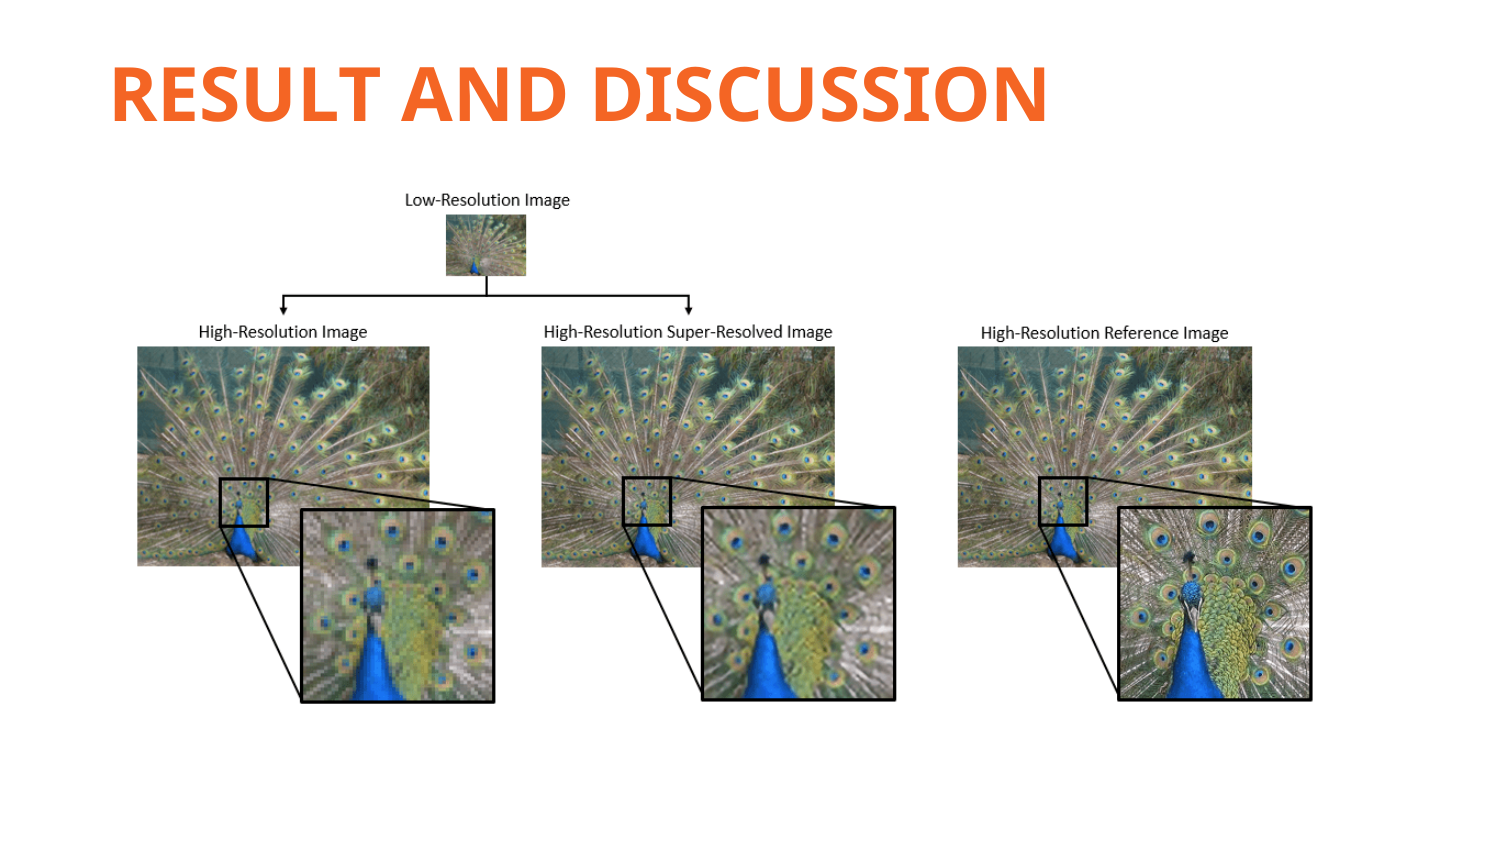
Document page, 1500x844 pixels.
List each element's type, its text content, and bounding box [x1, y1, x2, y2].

picture [133, 186, 1317, 706]
title RESULT AND DISCUSSION [93, 31, 1376, 158]
